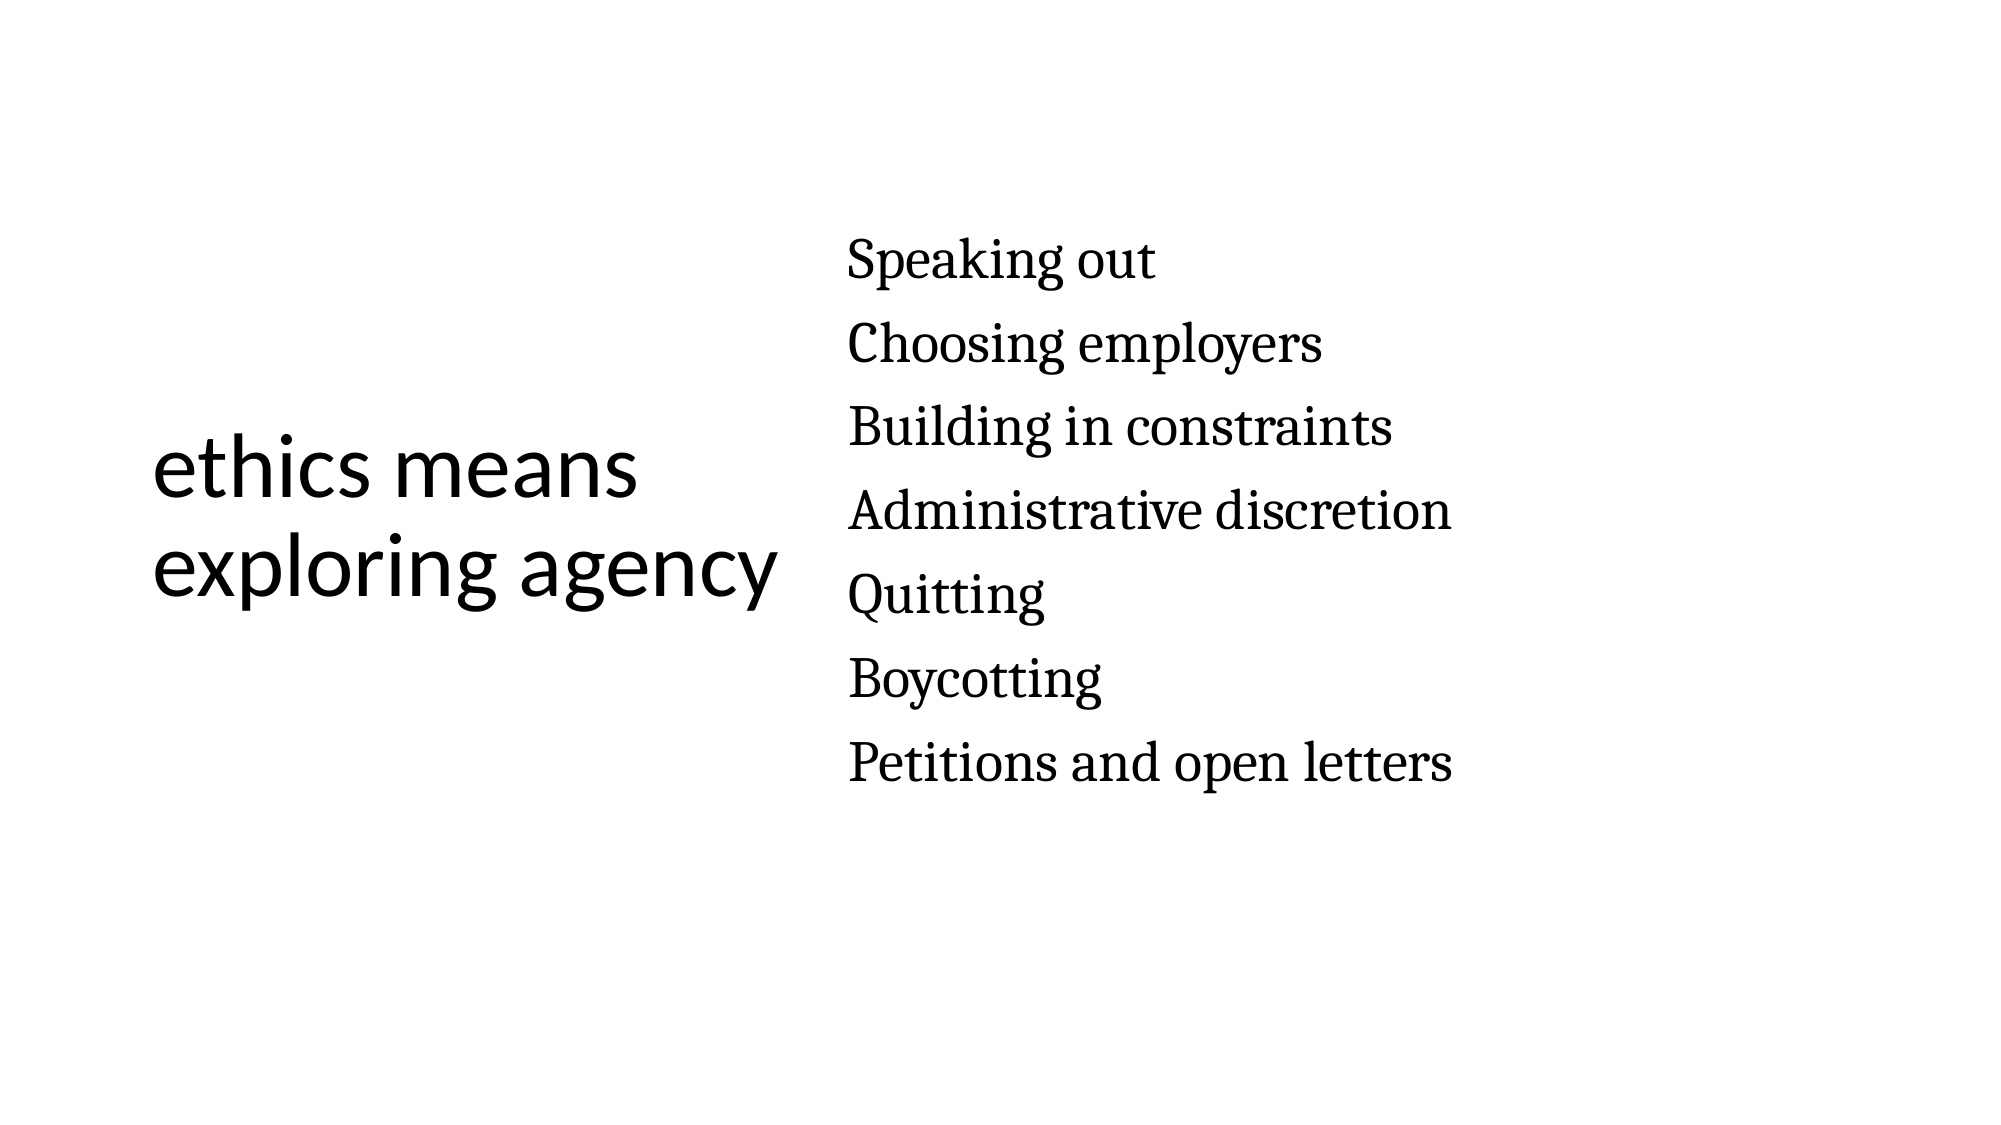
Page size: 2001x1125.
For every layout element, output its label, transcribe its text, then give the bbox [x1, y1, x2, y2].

list Speaking out Choosing employers Building in constraints Administrative discretion Quitting Boycotting Petitions and open letters [833, 220, 1863, 935]
title ethics means exploring agency [137, 190, 834, 843]
